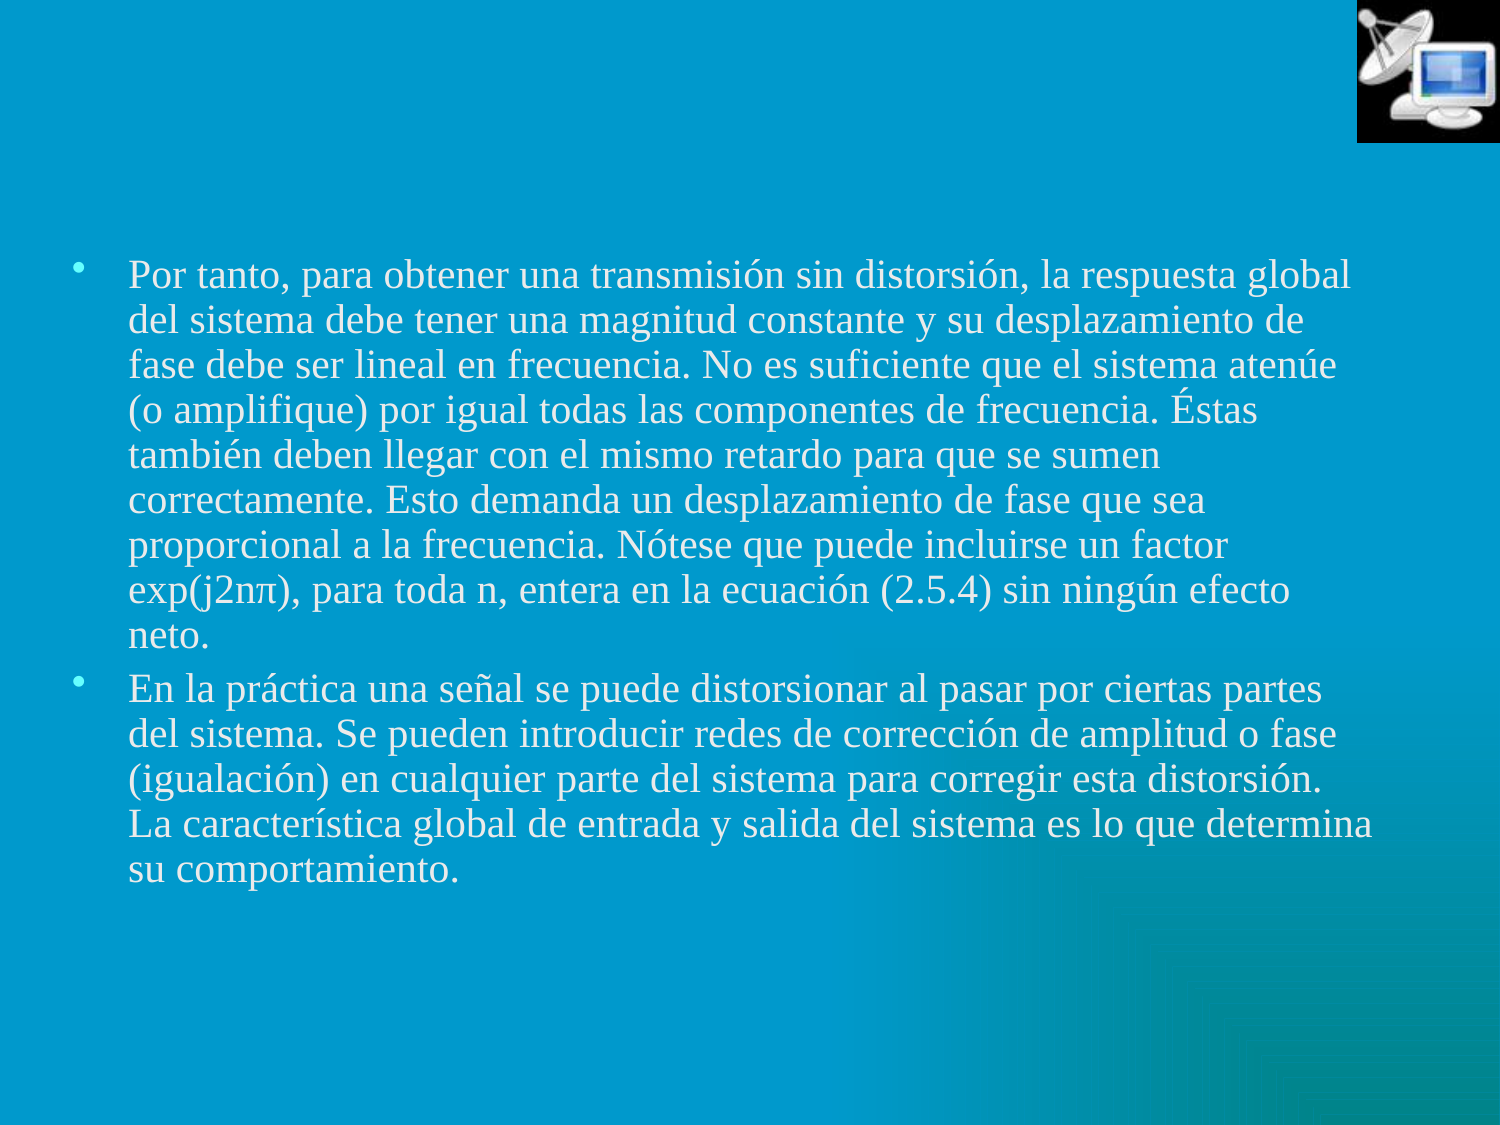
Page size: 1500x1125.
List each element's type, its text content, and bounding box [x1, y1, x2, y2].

picture [1358, 0, 1500, 142]
list Por tanto, para obtener una transmisión sin distorsión, la respuesta global del sistema debe tener una magnitud constante y su desplazamiento de fase debe ser lineal en frecuencia. No es suficiente que el sistema atenúe (o amplifique) por igual todas las componentes de frecuencia. Éstas también deben llegar con el mismo retardo para que se sumen correctamente. Esto demanda un desplazamiento de fase que sea proporcional a la frecuencia. Nótese que puede incluirse un factor exp(j2nπ), para toda n, entera en la ecuación (2.5.4) sin ningún efecto neto. En la práctica una señal se puede distorsionar al pasar por ciertas partes del sistema. Se pueden introducir redes de corrección de amplitud o fase (igualación) en cualquier parte del sistema para corregir esta distorsión. La característica global de entrada y salida del sistema es lo que determina su comportamiento. [56, 245, 1393, 1028]
